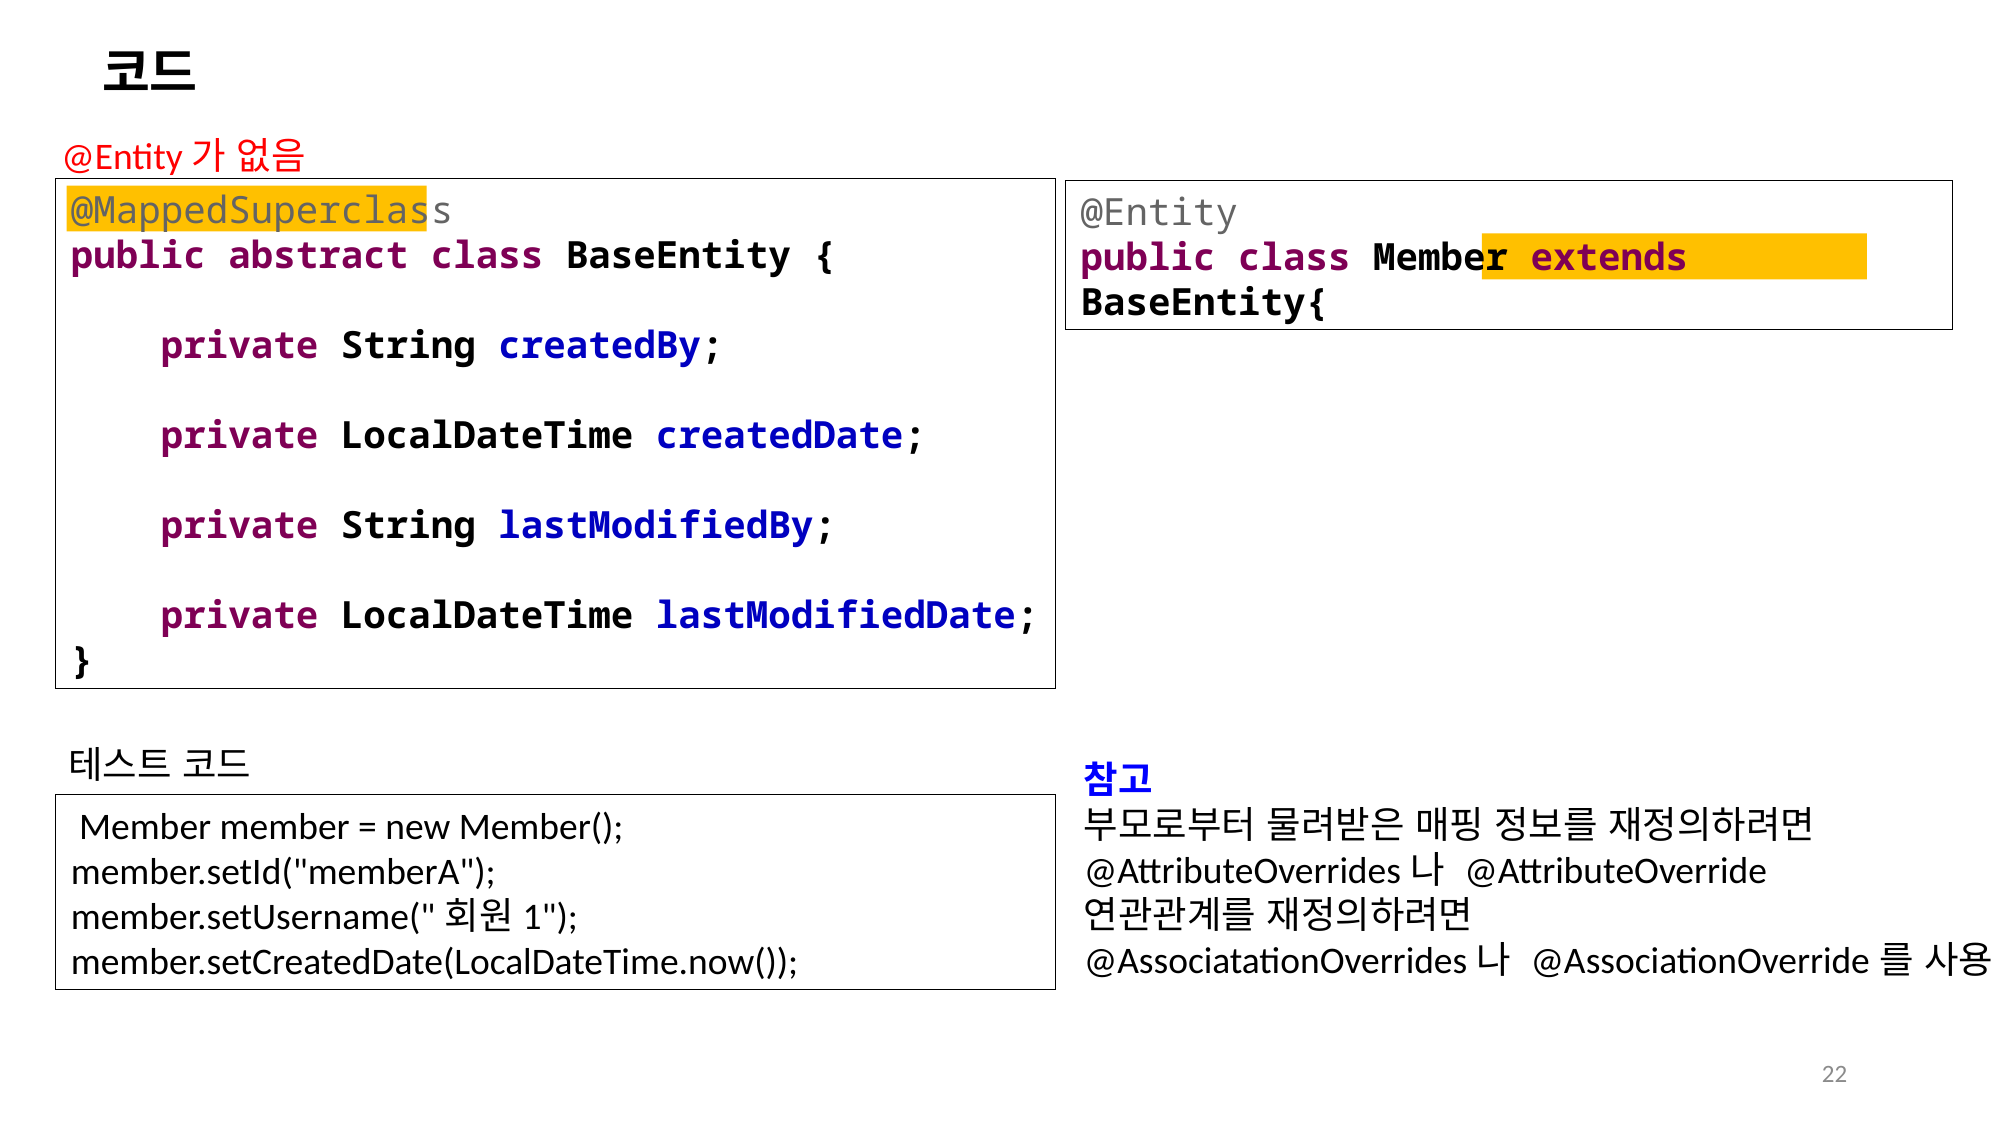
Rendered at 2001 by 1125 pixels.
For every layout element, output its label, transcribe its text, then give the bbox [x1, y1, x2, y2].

text_box 참고 부모로부터 물려받은 매핑 정보를 재정의하려면 @AttributeOverrides나 @AttributeOverride 연관관계를 재정의하려면 @AssociatationOverrides나 @AssociationOverride를 사용 [1068, 749, 2000, 989]
text_box 테스트 코드 [53, 733, 267, 794]
text_box @Entity가 없음 [46, 124, 321, 185]
text_box @Entity public class Member extends BaseEntity{ [1065, 180, 1953, 330]
slide_number 22 [1412, 1042, 1863, 1103]
text_box Member member = new Member(); member.setId("memberA"); member.setUsername("회원1"); member.setCreatedDate(LocalDateTime.now()); [55, 794, 1056, 990]
title 코드 [87, 26, 1812, 83]
text_box @MappedSuperclass public abstract class BaseEntity { private String createdBy; private LocalDateTime createdDate; private String lastModifiedBy; private LocalDateTime lastModifiedDate; } [55, 178, 1056, 689]
